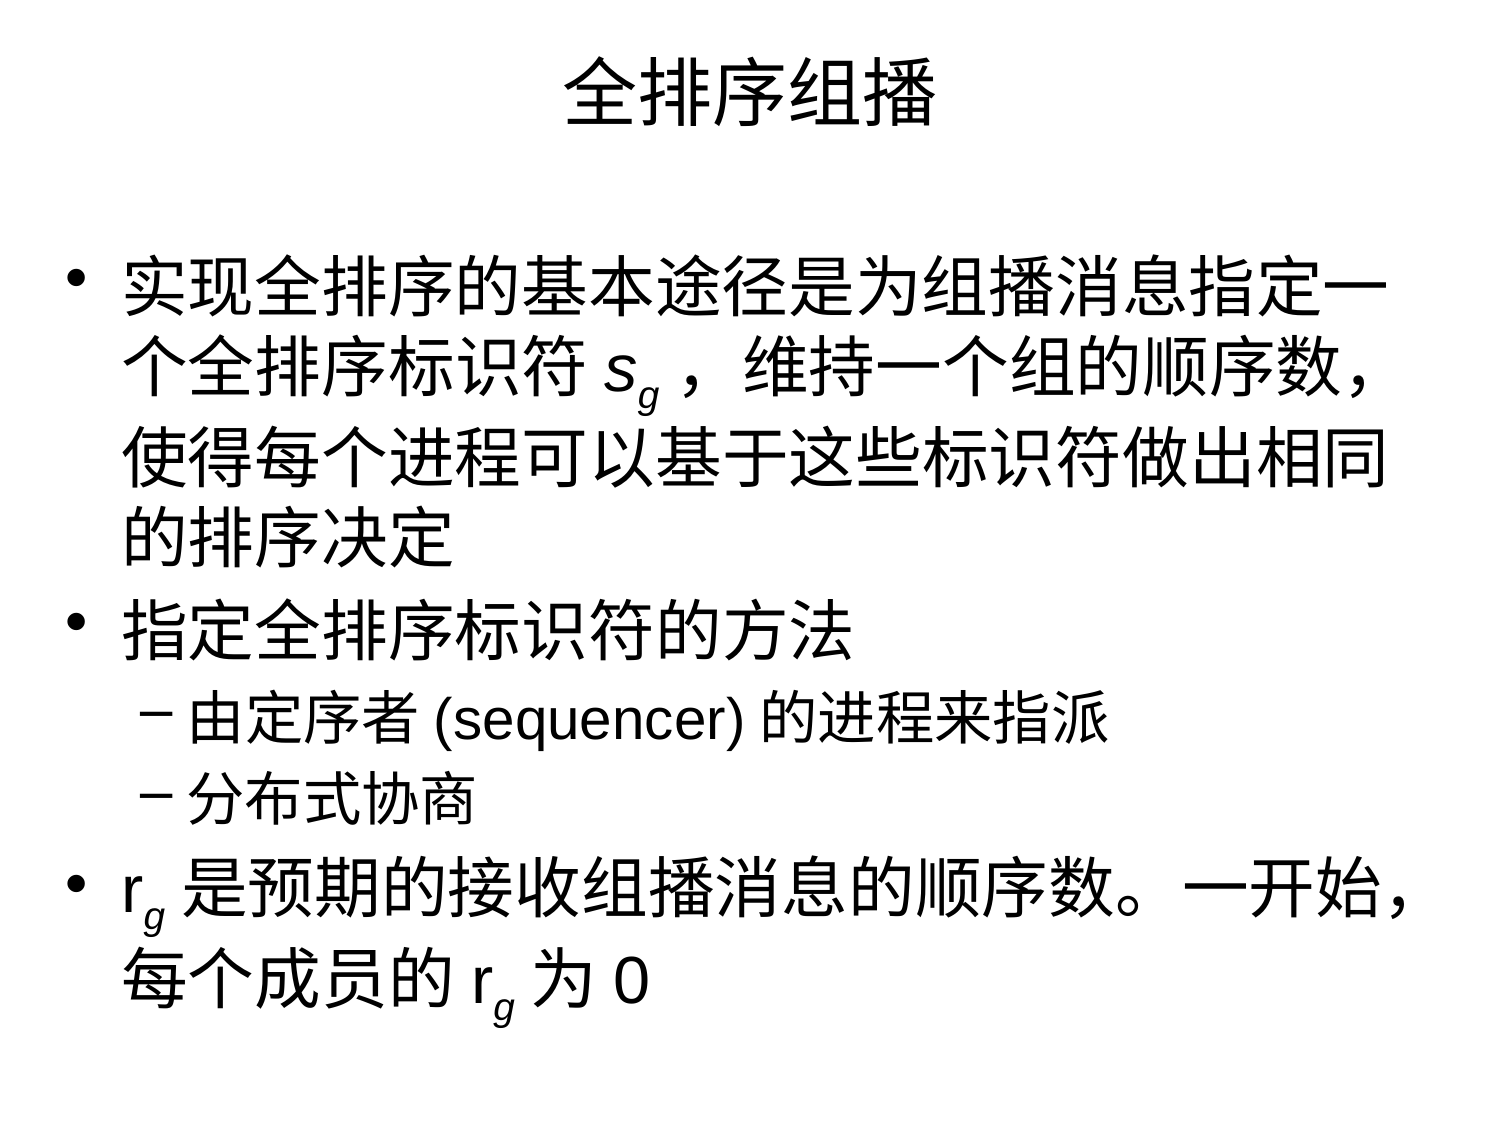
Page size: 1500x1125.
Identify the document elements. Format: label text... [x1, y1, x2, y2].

list 实现全排序的基本途径是为组播消息指定一个全排序标识符sg，维持一个组的顺序数，使得每个进程可以基于这些标识符做出相同的排序决定 指定全排序标识符的方法 由定序者(sequencer)的进程来指派 分布式协商 rg是预期的接收组播消息的顺序数。一开始，每个成员的rg为0 [50, 237, 1450, 1038]
title 全排序组播 [75, 19, 1425, 161]
